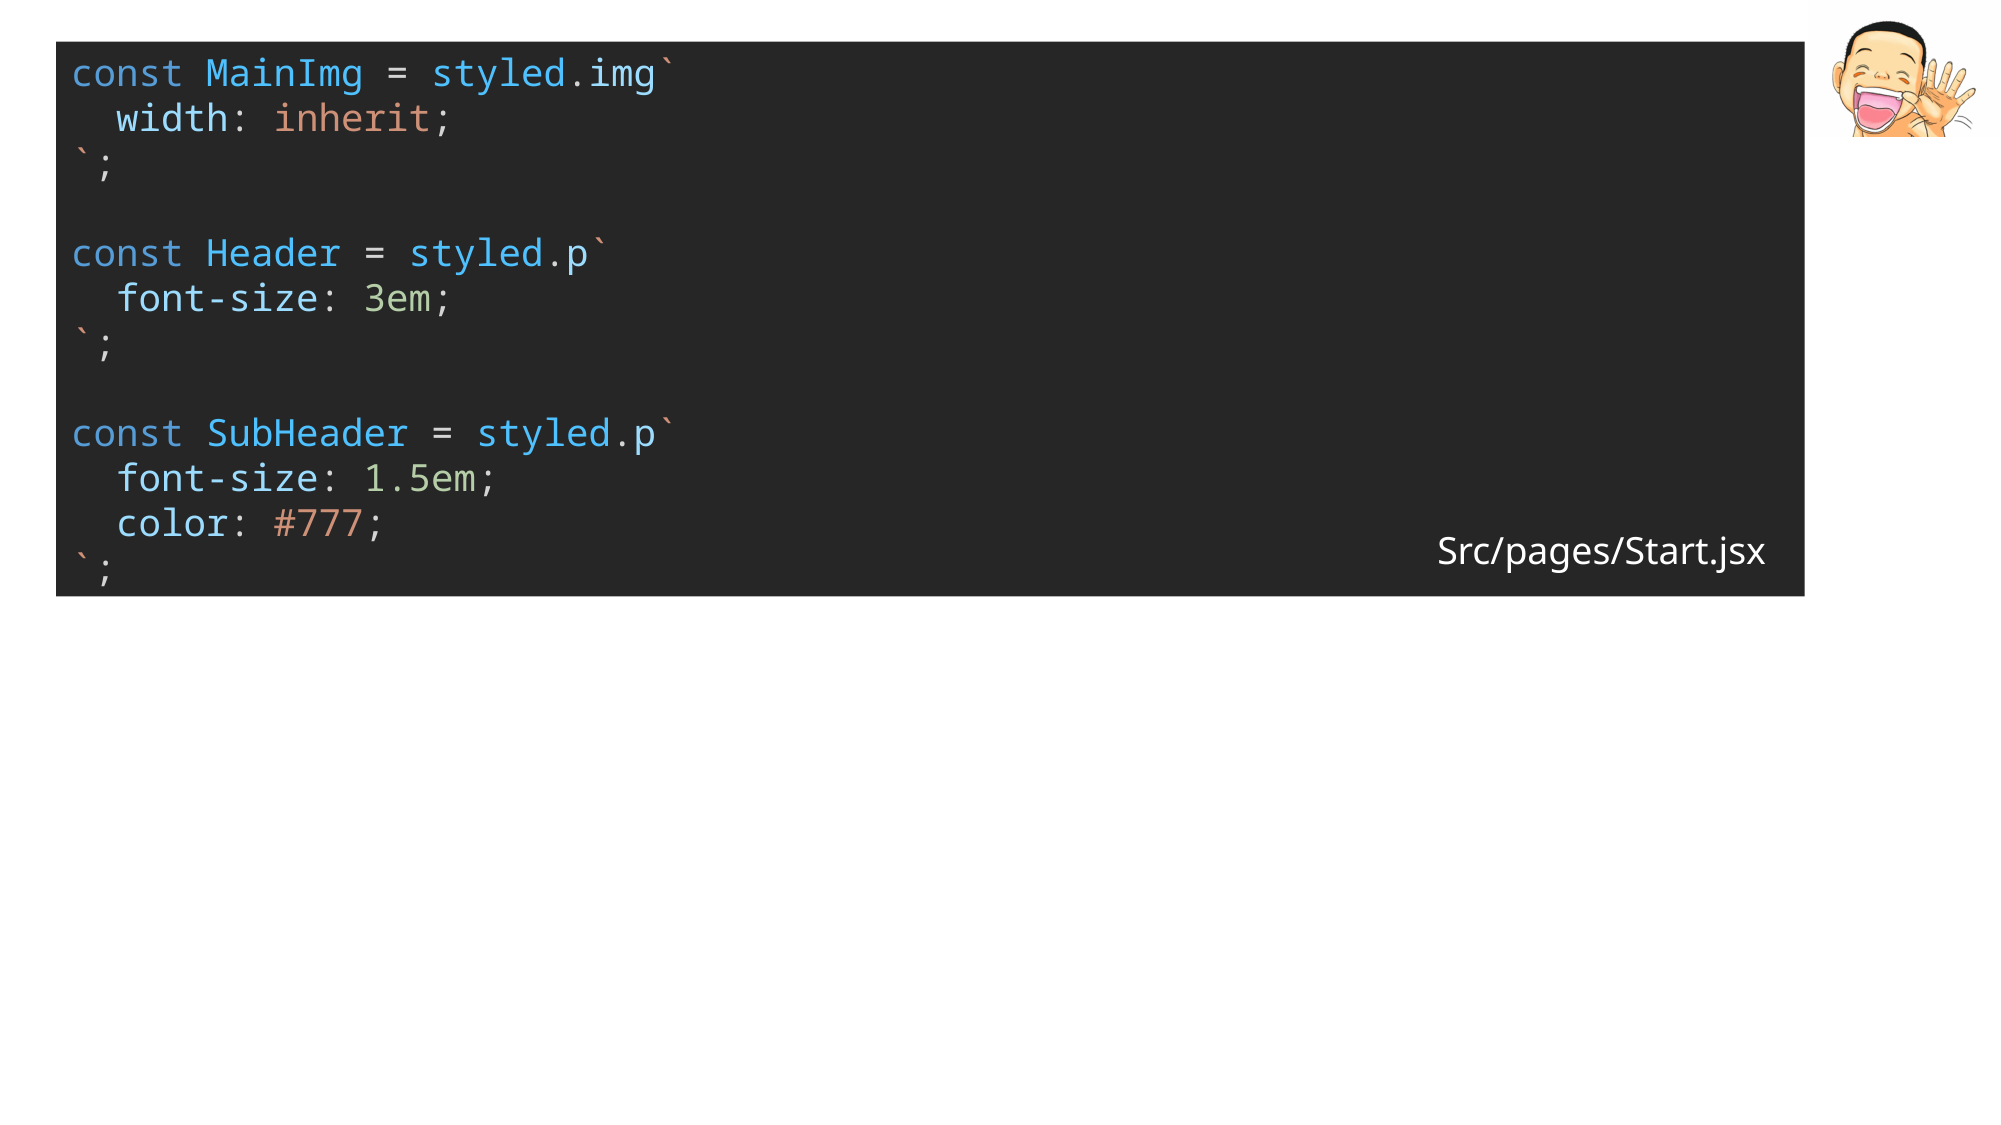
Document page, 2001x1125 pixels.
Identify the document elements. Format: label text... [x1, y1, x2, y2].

text_box const MainImg = styled.img` width: inherit; `; const Header = styled.p` font-size: 3em; `; const SubHeader = styled.p` font-size: 1.5em; color: #777; `; [56, 41, 1805, 597]
text_box Src/pages/Start.jsx [1422, 519, 1782, 580]
picture [1808, 0, 2000, 137]
